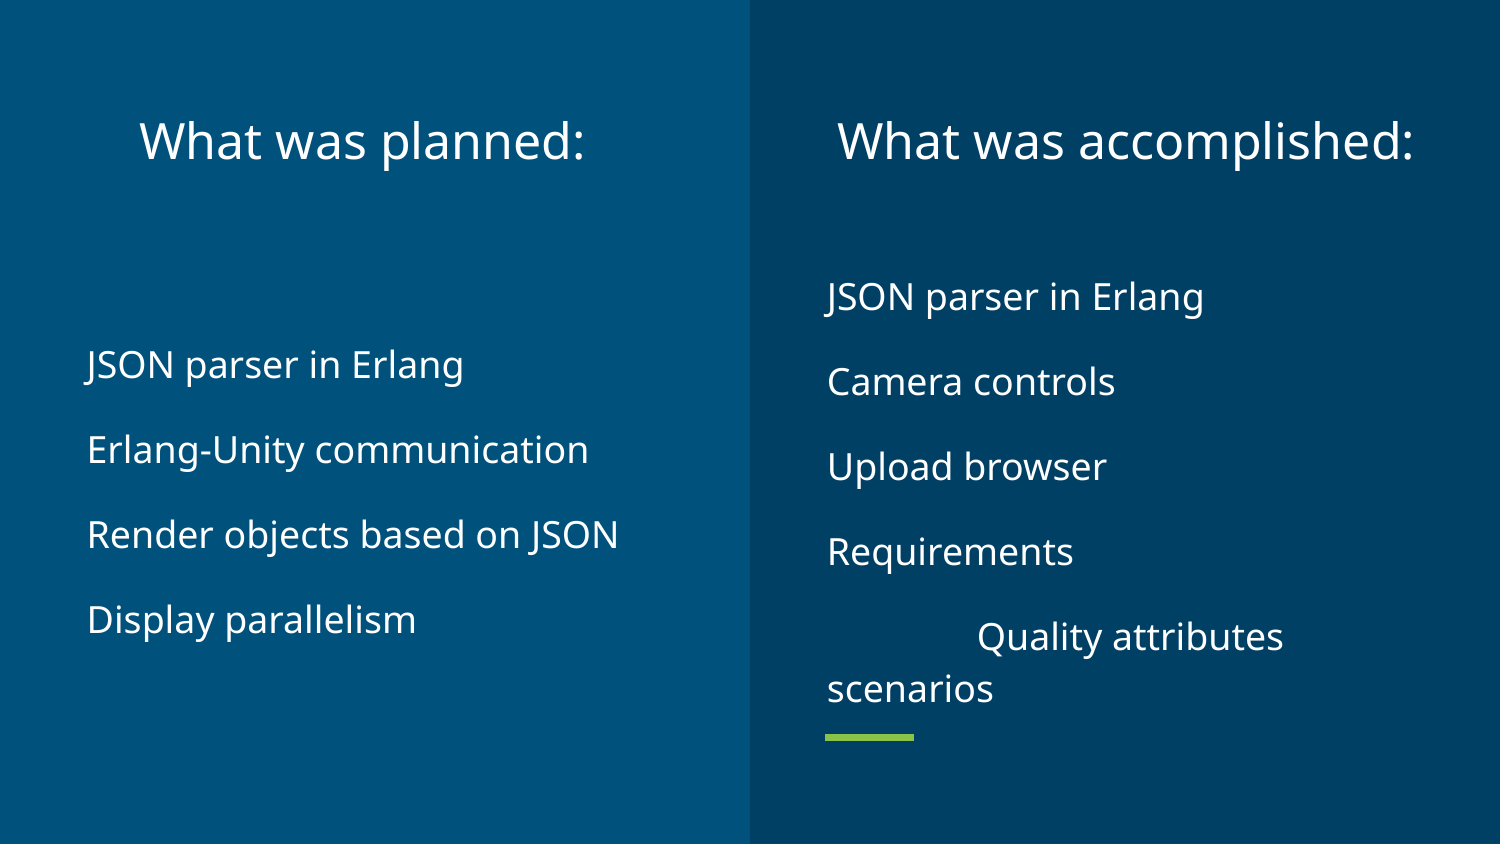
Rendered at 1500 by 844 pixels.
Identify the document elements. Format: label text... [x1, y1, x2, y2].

title What was accomplished: [794, 31, 1459, 248]
title What was planned: [31, 31, 695, 248]
list JSON parser in Erlang Camera controls Upload browser Requirements Quality attributes scenarios [811, 184, 1442, 791]
list JSON parser in Erlang Erlang-Unity communication Render objects based on JSON Display parallelism [71, 184, 701, 791]
